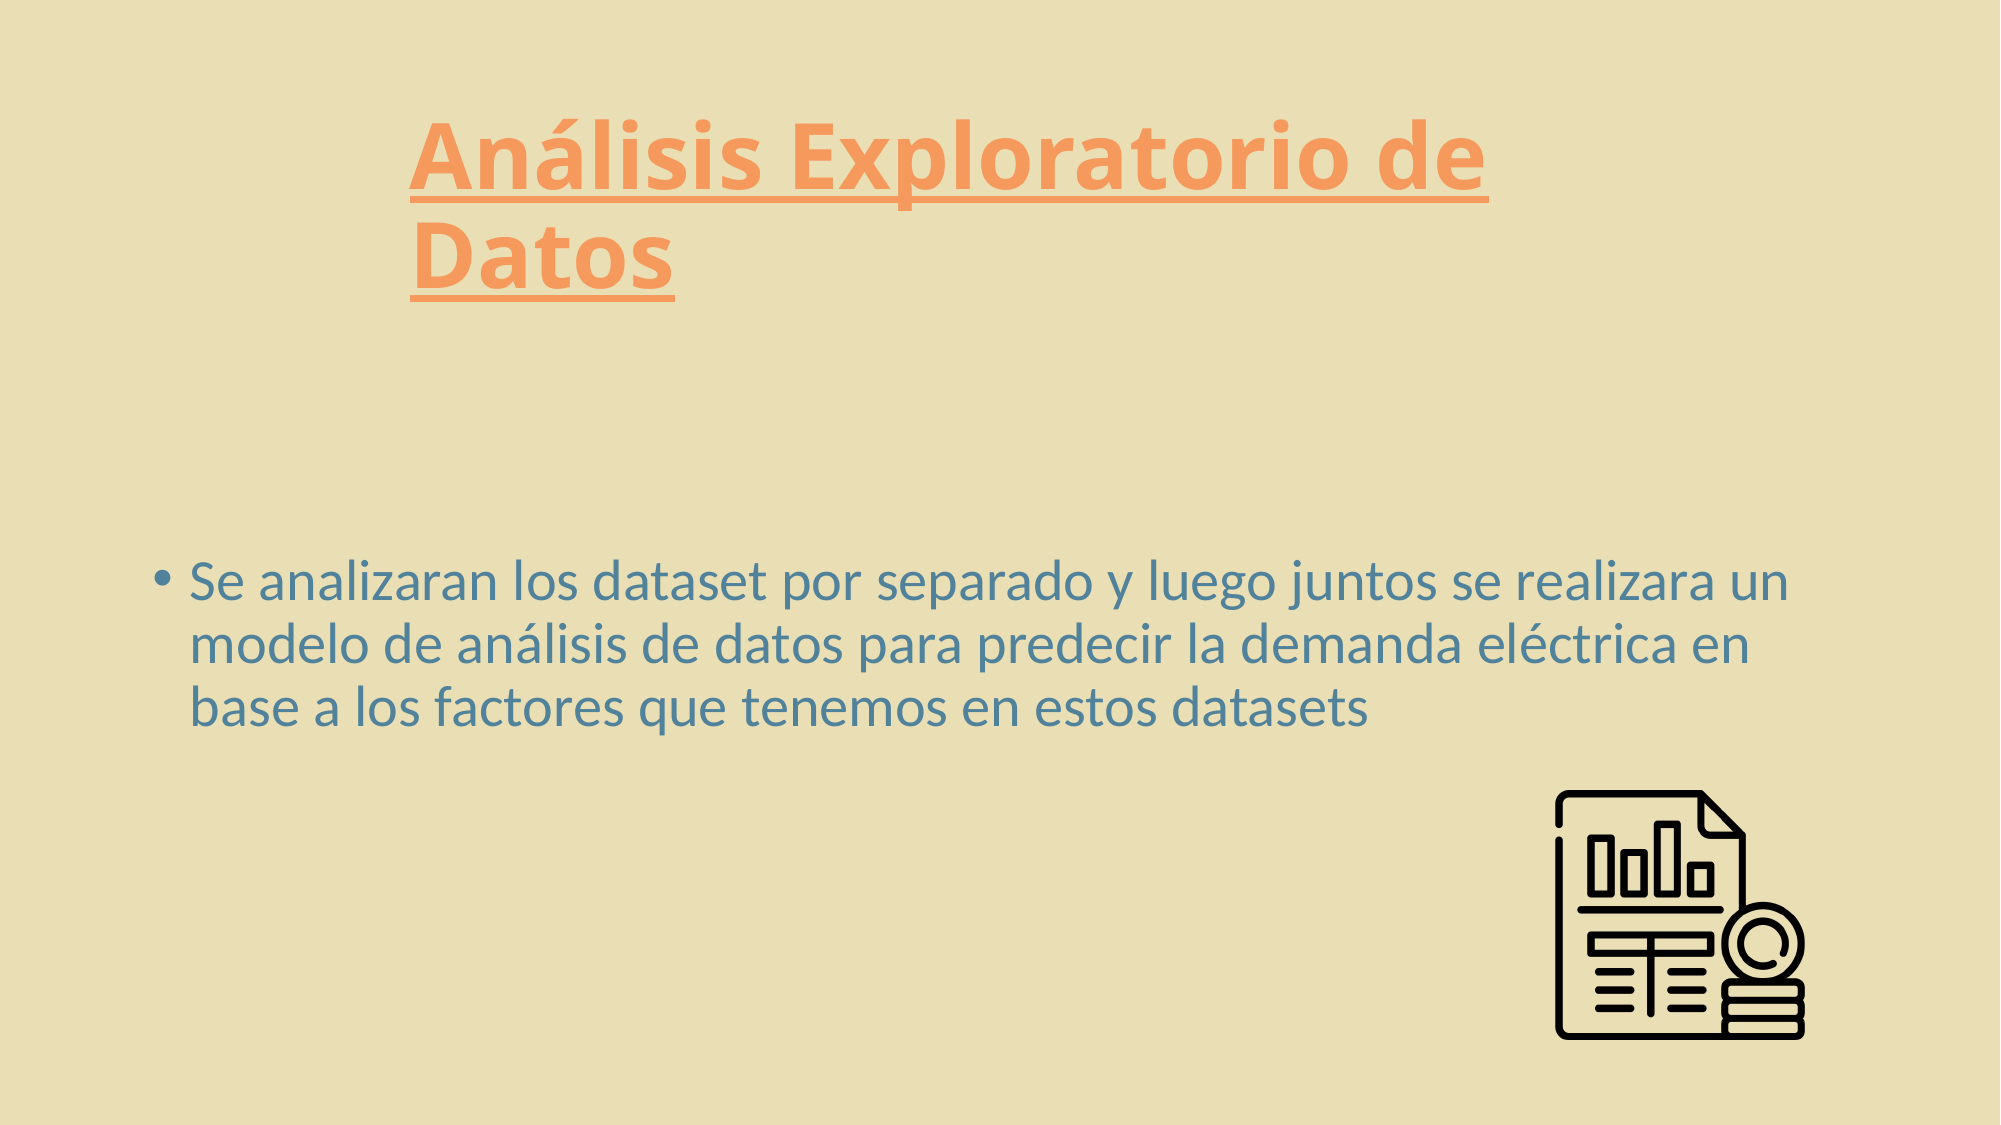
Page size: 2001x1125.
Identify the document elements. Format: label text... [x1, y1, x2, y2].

picture [1555, 790, 1805, 1040]
title Análisis Exploratorio de Datos [394, 100, 1606, 318]
list Se analizaran los dataset por separado y luego juntos se realizara un modelo de análisis de datos para predecir la demanda eléctrica en base a los factores que tenemos en estos datasets [137, 542, 1863, 791]
